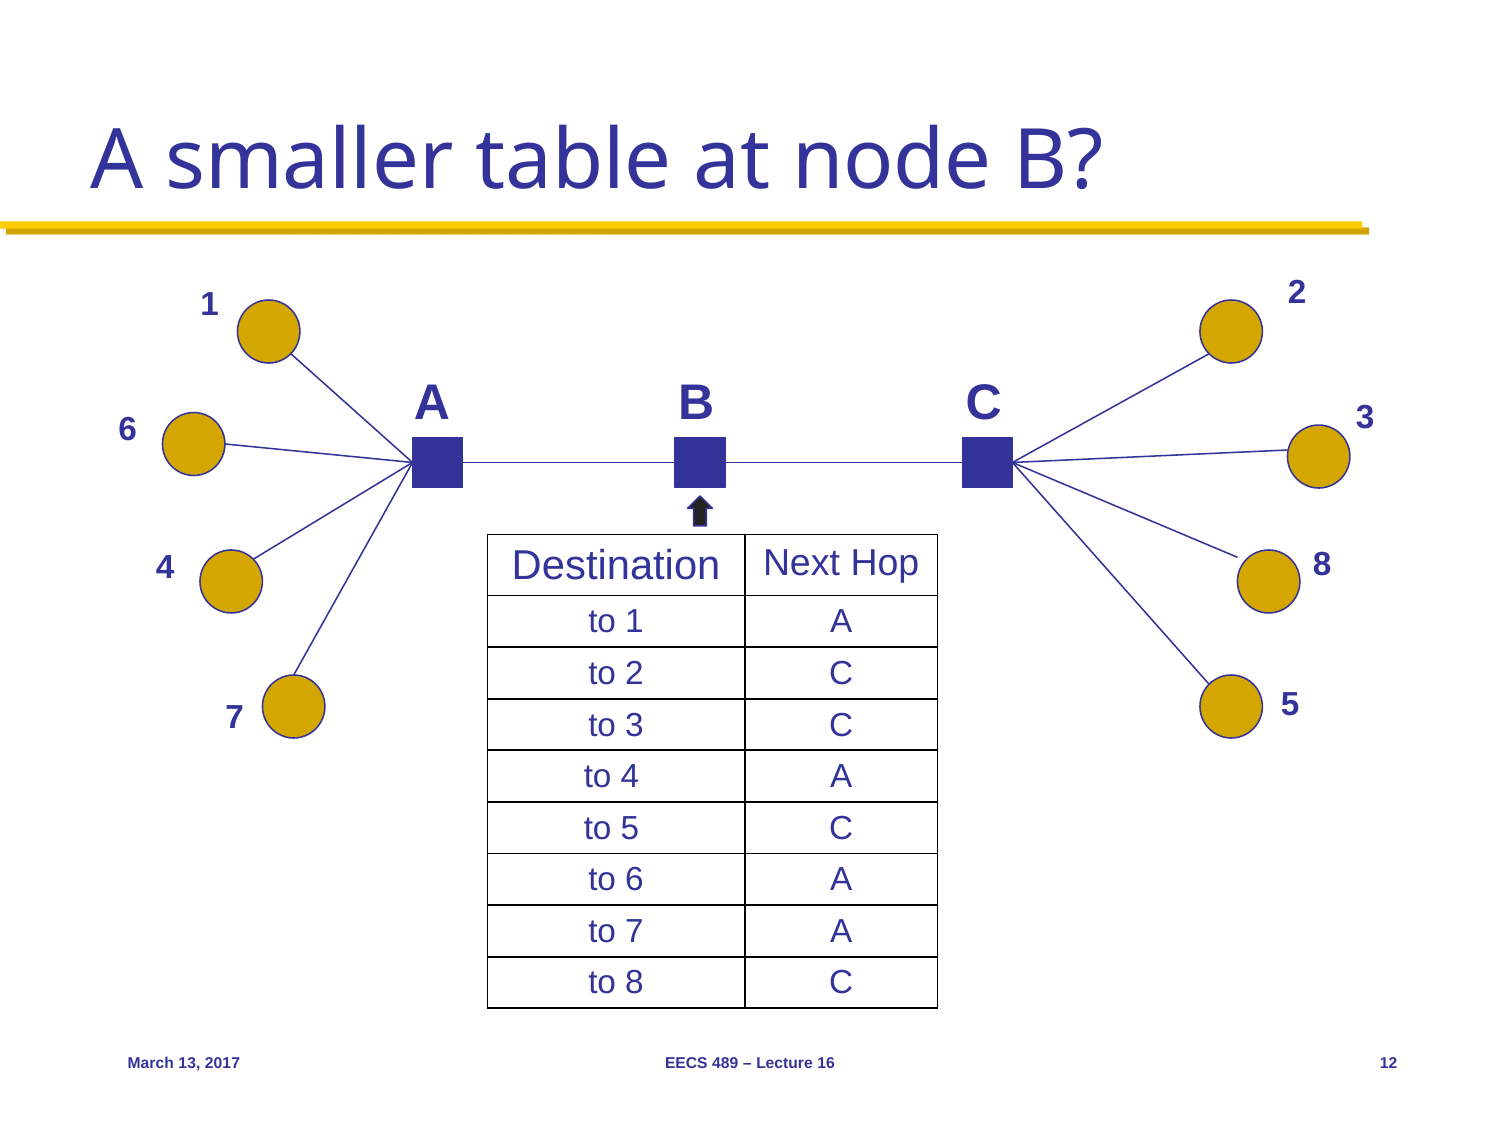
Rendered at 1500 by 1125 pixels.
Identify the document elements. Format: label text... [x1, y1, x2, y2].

slide_number 12 [1312, 1024, 1413, 1101]
title A smaller table at node B? [74, 19, 1426, 213]
table_cell to 5 [488, 803, 744, 853]
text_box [99, 262, 1394, 754]
table_cell C [746, 803, 937, 853]
table_cell A [746, 906, 937, 956]
table_cell to 8 [488, 958, 744, 1007]
table_cell to 7 [488, 906, 744, 956]
table_cell to 6 [488, 854, 744, 904]
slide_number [112, 1024, 426, 1101]
table_cell A [746, 854, 937, 904]
table_cell A [746, 763, 937, 801]
footer EECS 489 – Lecture 16 [512, 1024, 988, 1101]
table_cell to 4 [488, 763, 744, 801]
table_cell C [746, 958, 937, 1007]
